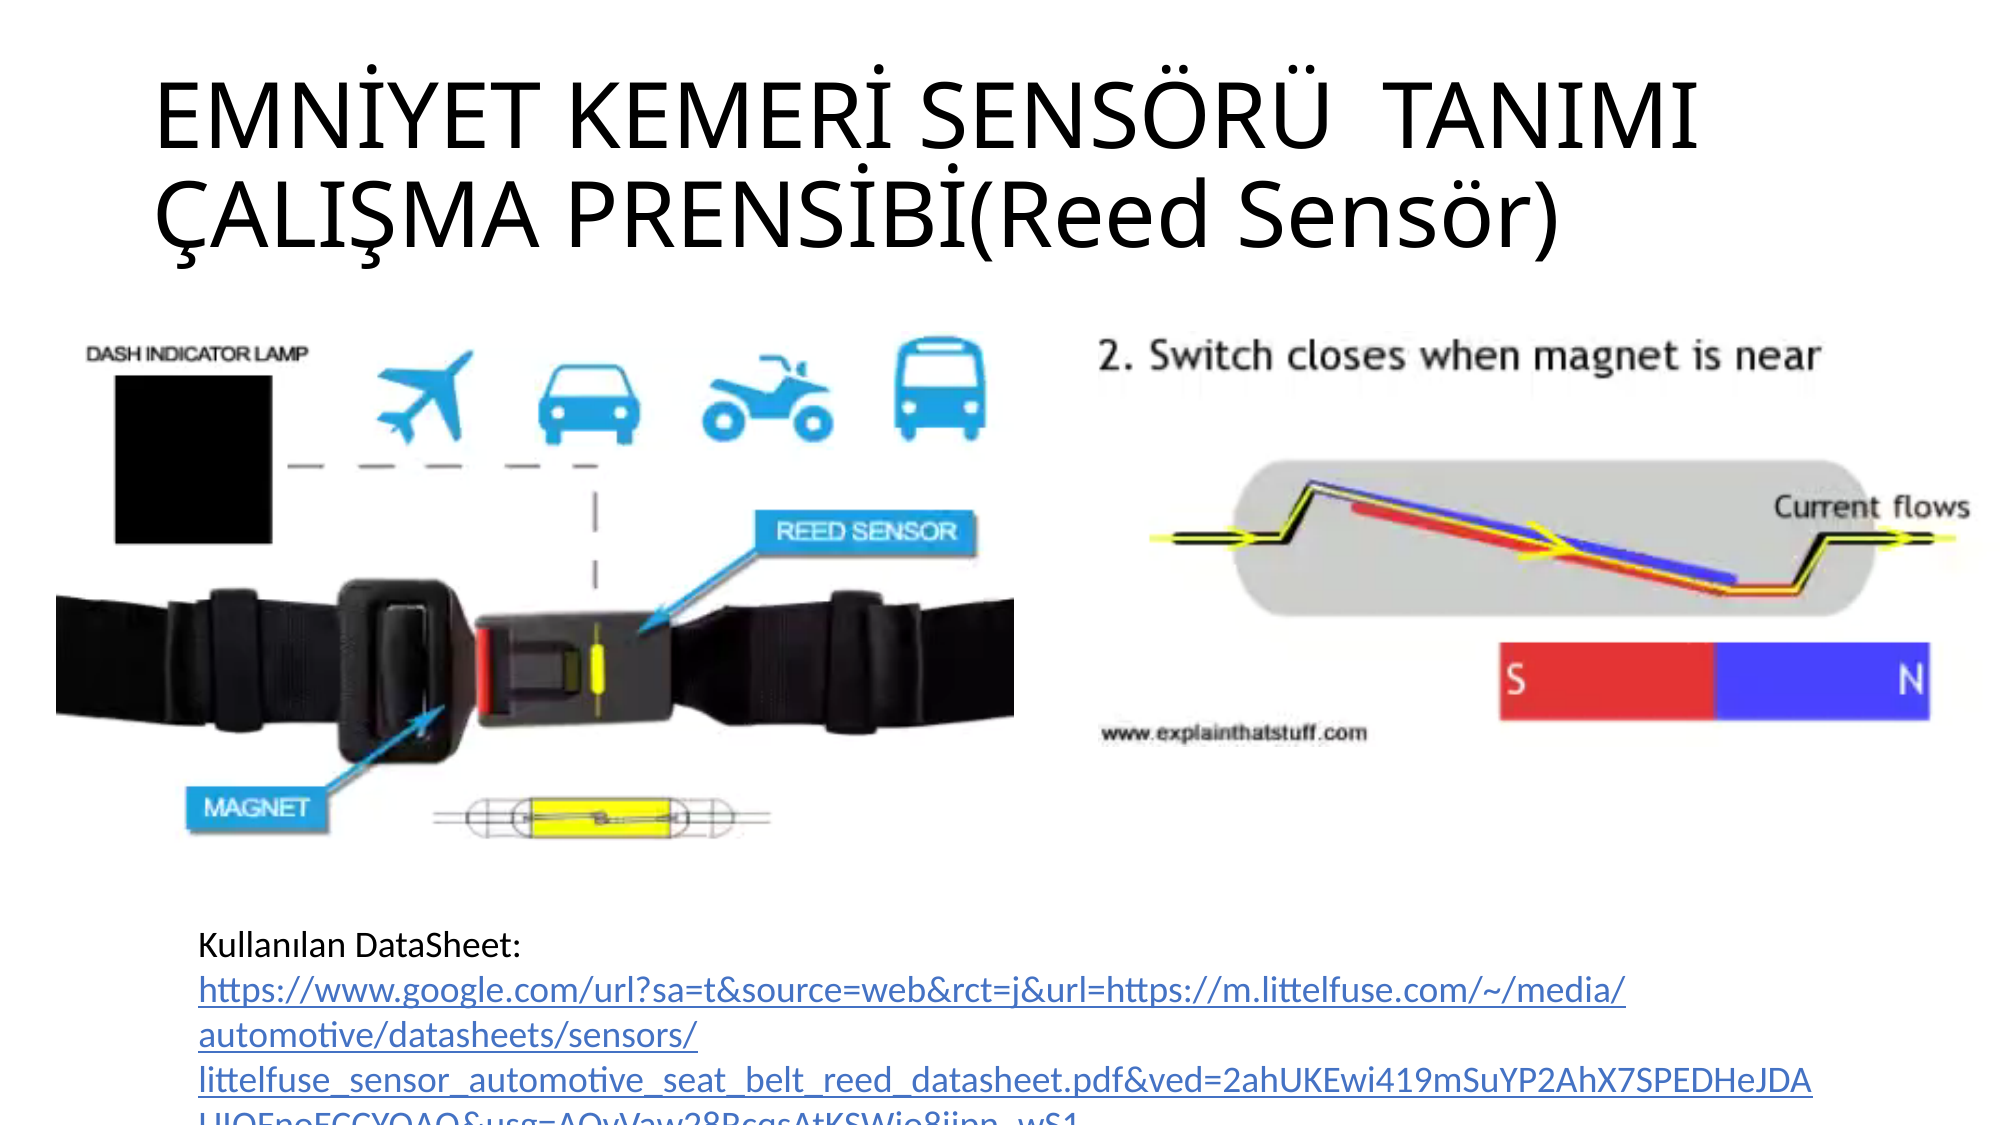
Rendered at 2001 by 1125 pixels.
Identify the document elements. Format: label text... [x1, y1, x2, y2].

title EMNİYET KEMERİ SENSÖRÜ TANIMI ÇALIŞMA PRENSİBİ(Reed Sensör) [137, 59, 1863, 278]
text_box Kullanılan DataSheet: https://www.google.com/url?sa=t&source=web&rct=j&url=https://m.littelfuse.com/~/media/automotive/datasheets/sensors/littelfuse_sensor_automotive_seat_belt_reed_datasheet.pdf&ved=2ahUKEwi419mSuYP2AhX7SPEDHeJDAUIQFnoECCYQAQ&usg=AOvVaw28RcqsAtKSWjo8ijpn_wS1 [183, 913, 1841, 1125]
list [56, 330, 1014, 870]
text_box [1097, 330, 2000, 748]
